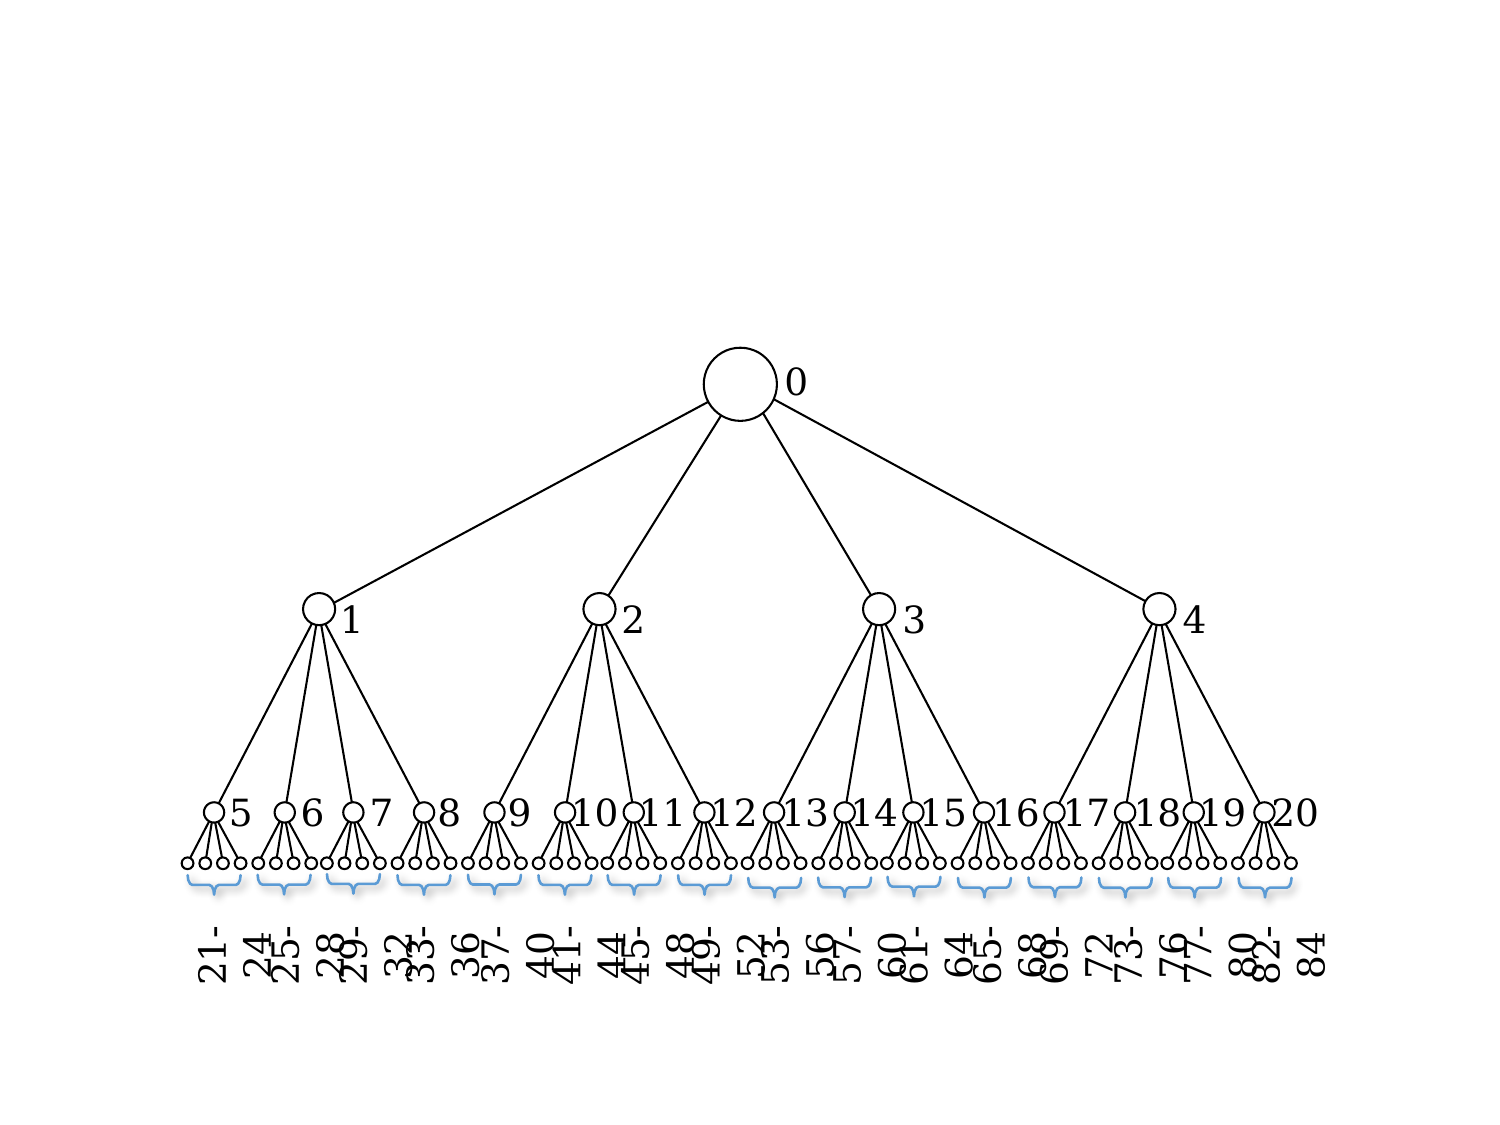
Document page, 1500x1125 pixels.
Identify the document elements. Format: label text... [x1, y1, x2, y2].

text_box 57-60 [815, 887, 882, 1024]
text_box 77-80 [1166, 887, 1234, 1024]
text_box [181, 347, 1297, 870]
text_box [1238, 877, 1293, 887]
text_box [537, 874, 592, 887]
text_box [396, 874, 451, 887]
text_box 29-32 [322, 887, 388, 1024]
text_box 21-24 [181, 887, 254, 1024]
text_box 82-84 [1234, 887, 1340, 1024]
text_box 49-52 [674, 887, 743, 1024]
text_box 53-56 [743, 887, 815, 1024]
text_box 37-40 [464, 887, 535, 1024]
text_box [187, 874, 242, 896]
text_box [1027, 876, 1082, 887]
text_box 65-68 [956, 887, 1022, 1024]
text_box [747, 877, 802, 887]
text_box [887, 876, 941, 887]
text_box [1098, 877, 1153, 887]
text_box [677, 874, 732, 887]
text_box [467, 874, 522, 887]
text_box 33-36 [388, 887, 464, 1024]
text_box 73-76 [1096, 887, 1166, 1024]
text_box 69-72 [1022, 887, 1096, 1024]
text_box [326, 873, 381, 887]
text_box 20 [1297, 782, 1340, 842]
text_box [257, 874, 312, 887]
text_box 45-48 [603, 887, 674, 1024]
text_box 41-44 [535, 887, 603, 1024]
text_box [1167, 877, 1222, 887]
text_box 61-64 [882, 887, 956, 1024]
text_box [817, 877, 872, 887]
text_box [607, 874, 662, 887]
text_box 25-28 [254, 887, 322, 1024]
text_box [957, 877, 1012, 887]
